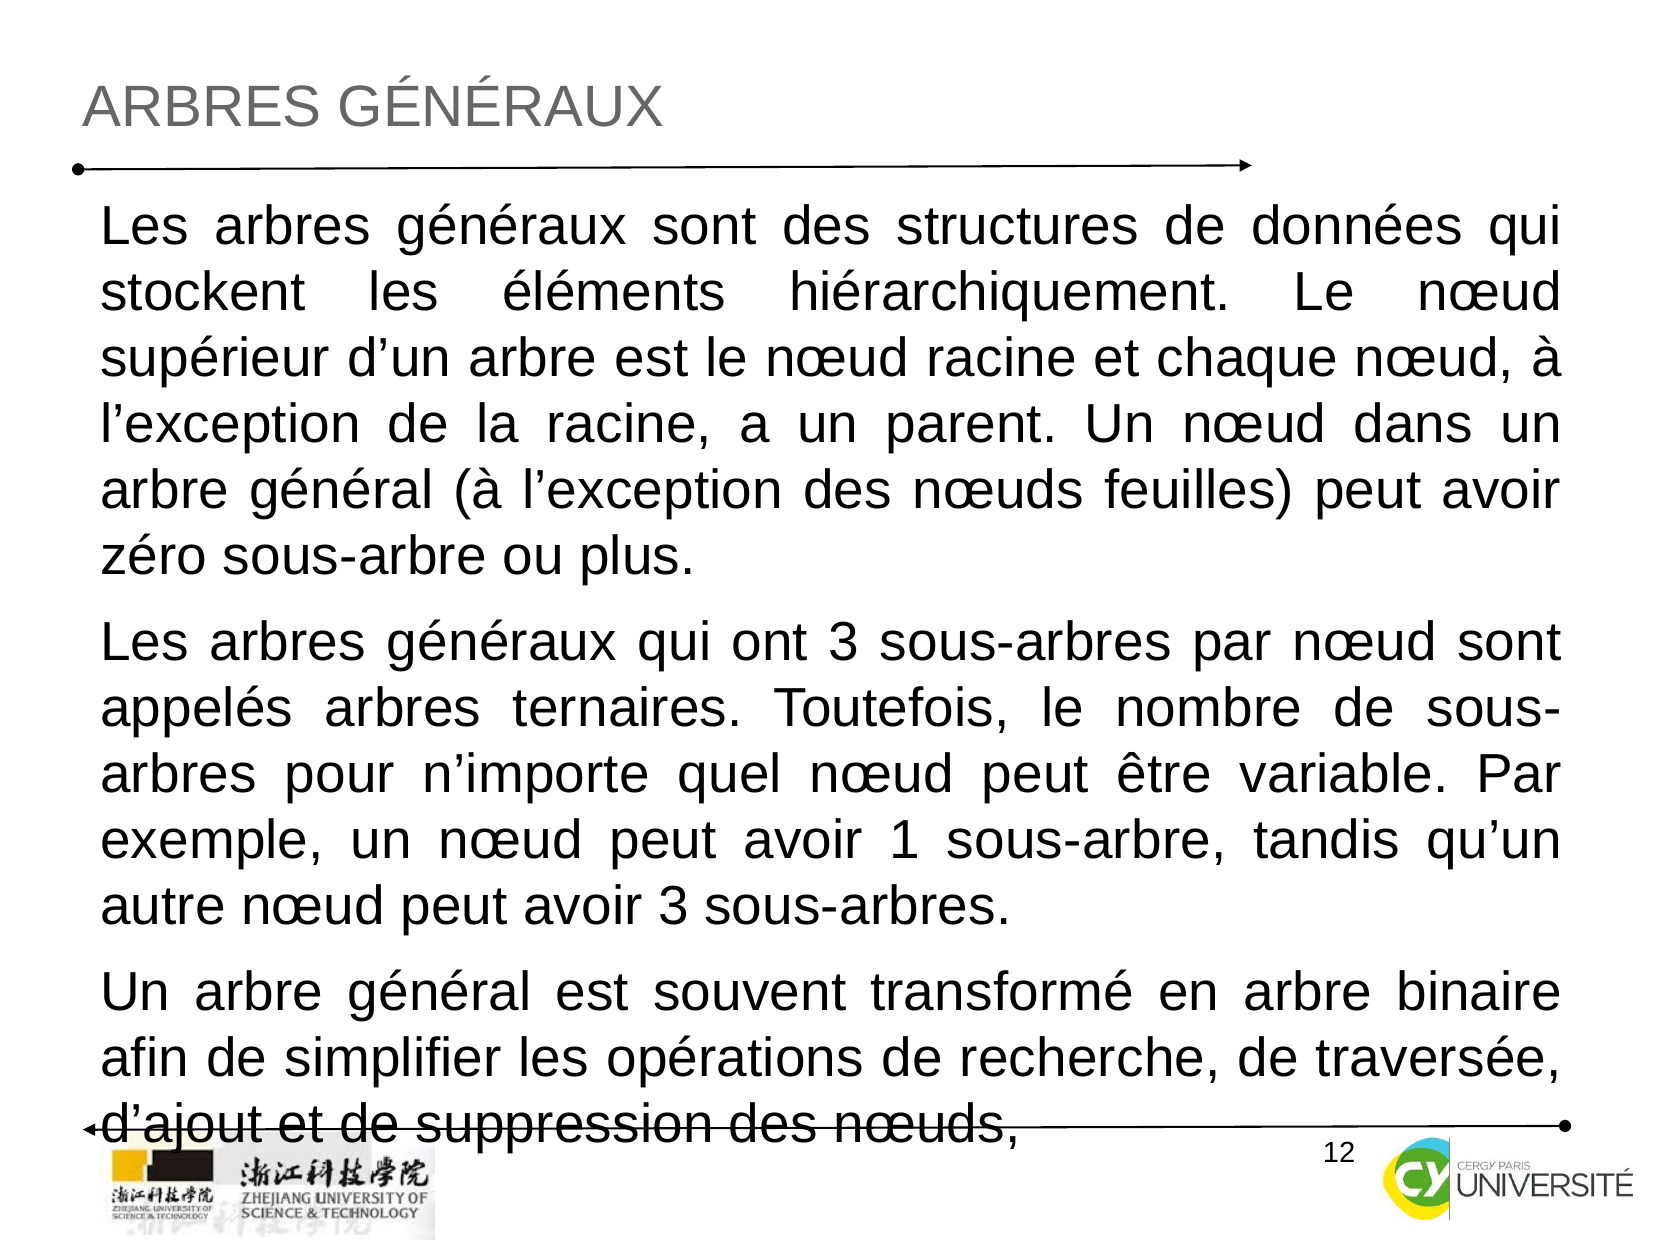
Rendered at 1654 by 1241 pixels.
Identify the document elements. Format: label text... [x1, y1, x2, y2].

picture [1380, 1136, 1633, 1220]
text_box Les arbres généraux sont des structures de données qui stockent les éléments hiérarchiquement. Le nœud supérieur d’un arbre est le nœud racine et chaque nœud, à l’exception de la racine, a un parent. Un nœud dans un arbre général (à l’exception des nœuds feuilles) peut avoir zéro sous-arbre ou plus. Les arbres généraux qui ont 3 sous-arbres par nœud sont appelés arbres ternaires. Toutefois, le nombre de sous-arbres pour n’importe quel nœud peut être variable. Par exemple, un nœud peut avoir 1 sous-arbre, tandis qu’un autre nœud peut avoir 3 sous-arbres. Un arbre général est souvent transformé en arbre binaire afin de simplifier les opérations de recherche, de traversée, d’ajout et de suppression des nœuds, [82, 188, 1565, 1161]
text_box Arbres généraux [82, 49, 1571, 158]
picture [100, 1161, 435, 1240]
